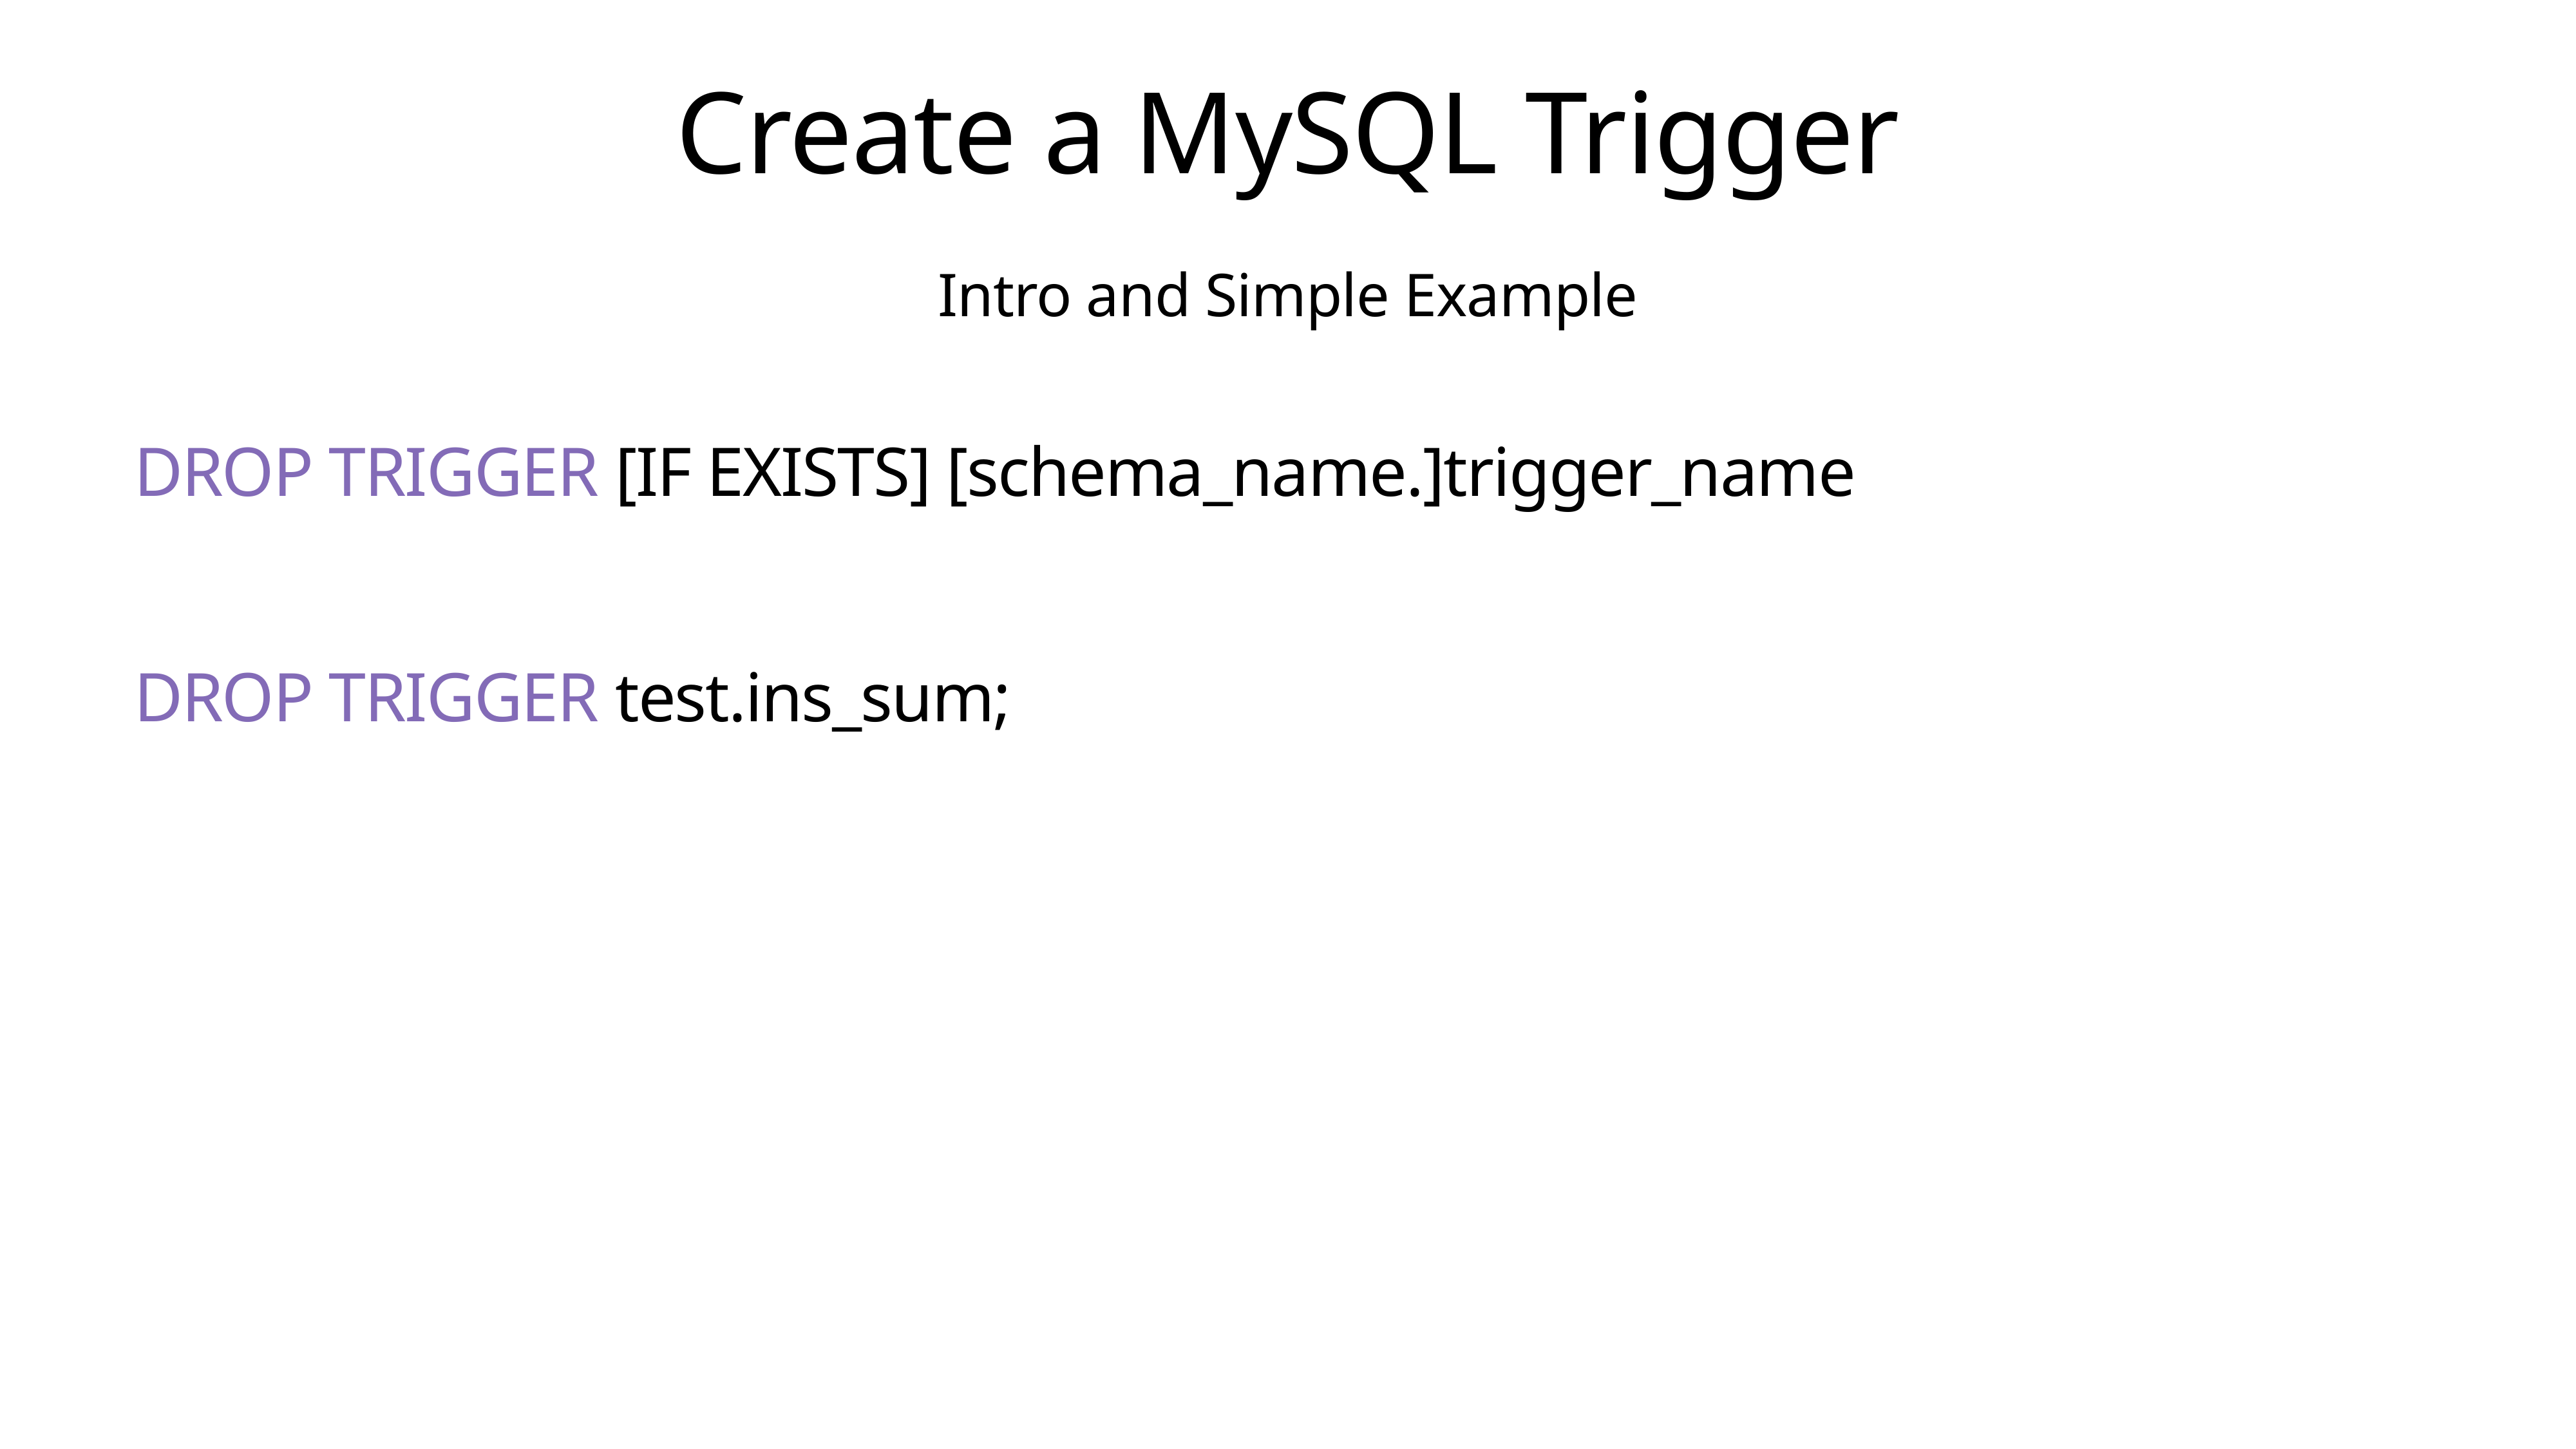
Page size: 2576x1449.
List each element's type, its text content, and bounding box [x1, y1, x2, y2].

title Create a MySQL Trigger [128, 81, 2448, 252]
list Intro and Simple Example [128, 252, 2448, 341]
list DROP TRIGGER [IF EXISTS] [schema_name.]trigger_name DROP TRIGGER test.ins_sum; [128, 423, 2448, 1311]
